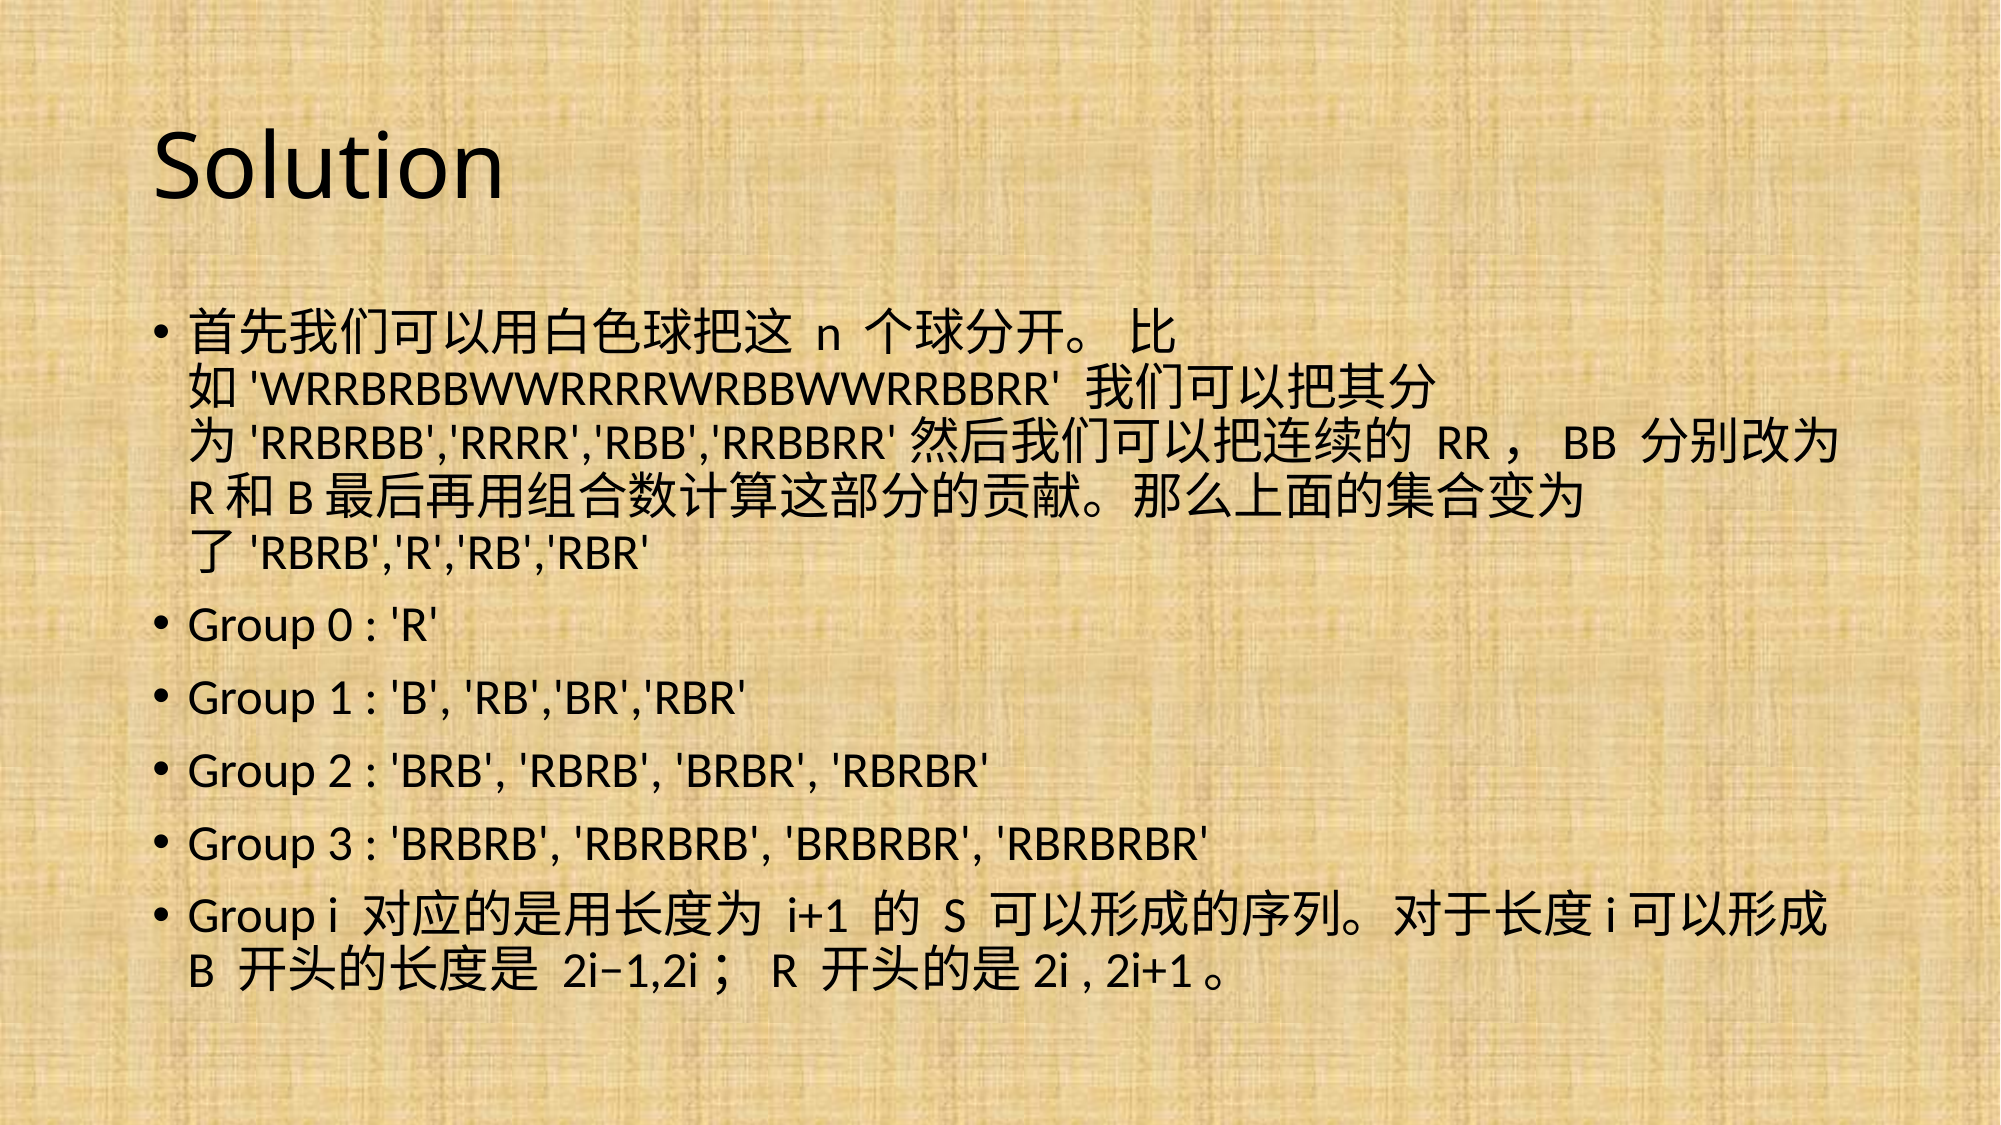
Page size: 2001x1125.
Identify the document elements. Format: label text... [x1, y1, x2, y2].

picture [0, 0, 2001, 1125]
title Solution [137, 59, 1863, 278]
list 首先我们可以用白色球把这 n 个球分开。 比如'WRRBRBBWWRRRRWRBBWWRRBBRR' 我们可以把其分为'RRBRBB','RRRR','RBB','RRBBRR'然后我们可以把连续的 RR，BB 分别改为R和B最后再用组合数计算这部分的贡献。那么上面的集合变为了'RBRB','R','RB','RBR' Group 0 : 'R' Group 1 : 'B', 'RB','BR','RBR' Group 2 : 'BRB', 'RBRB', 'BRBR', 'RBRBR' Group 3 : 'BRBRB', 'RBRBRB', 'BRBRBR', 'RBRBRBR' Group i 对应的是用长度为 i+1 的 S 可以形成的序列。对于长度i可以形成 B 开头的长度是 2i−1,2i；R 开头的是2i , 2i+1。 [137, 299, 1863, 1014]
